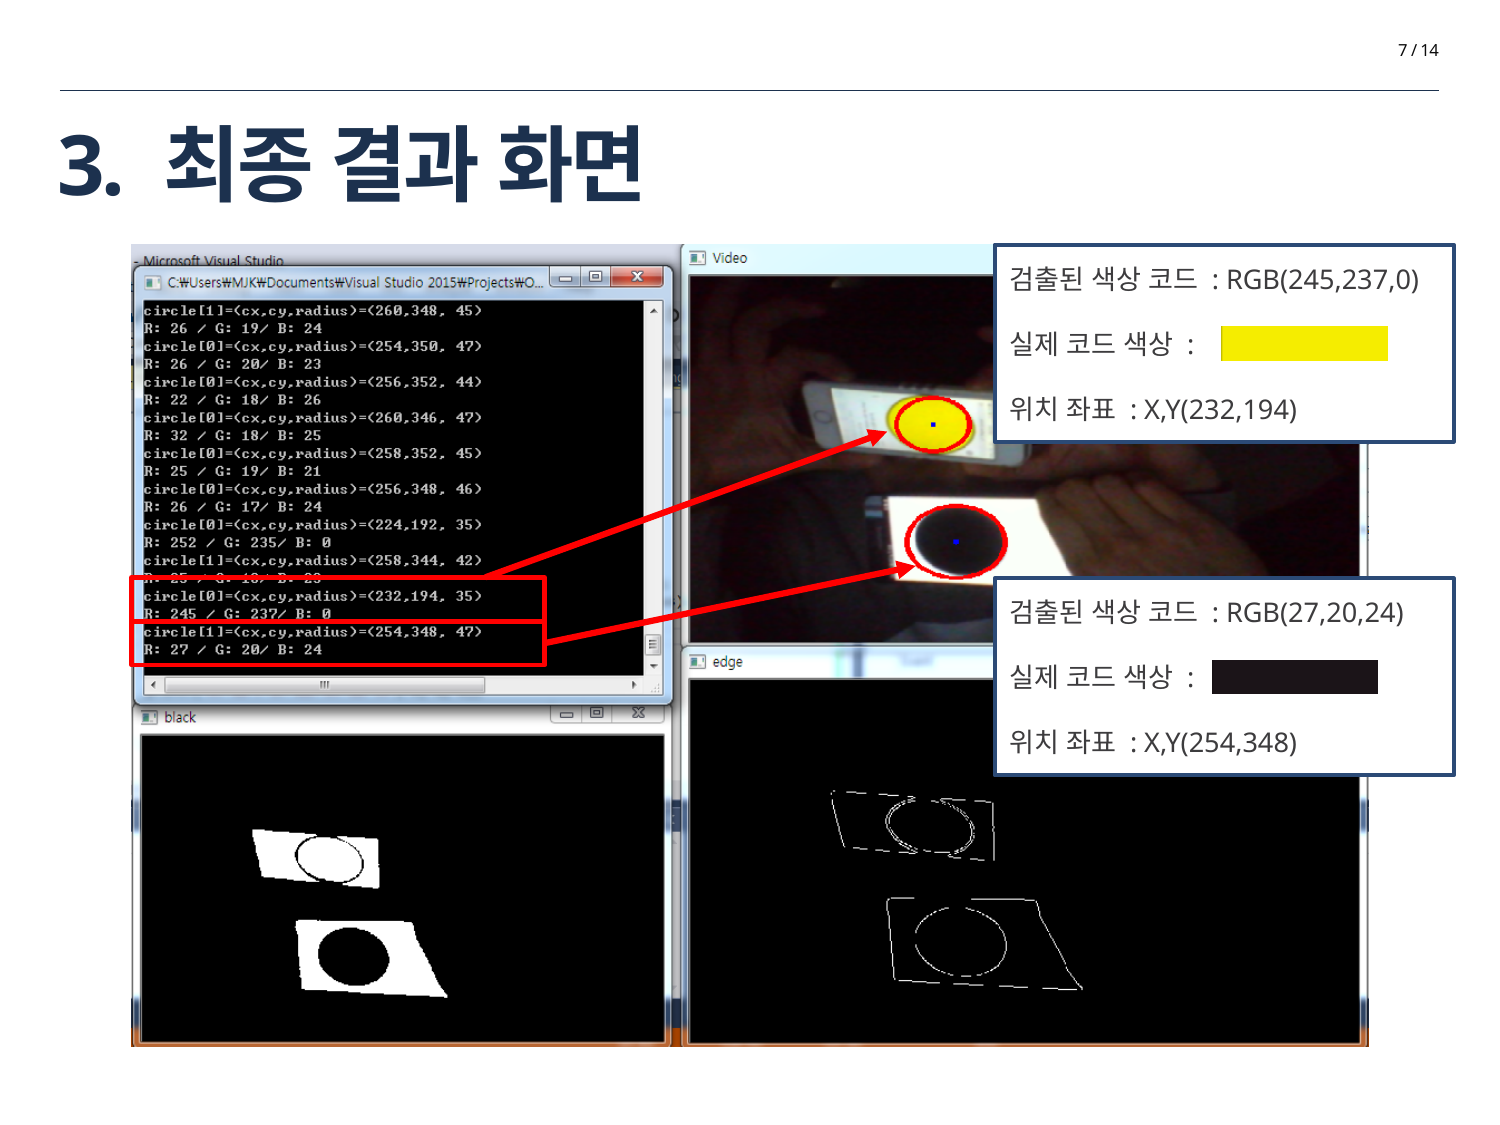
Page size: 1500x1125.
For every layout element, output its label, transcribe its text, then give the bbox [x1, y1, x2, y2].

title 3. 최종 결과 화면 [42, 114, 1190, 211]
picture [131, 244, 1388, 1047]
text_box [485, 431, 888, 578]
text_box 검출된 색상 코드 : RGB(245,237,0) 실제 코드 색상 : 위치 좌표 : X,Y(232,194) [1366, 243, 1456, 444]
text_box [544, 565, 916, 644]
text_box 검출된 색상 코드 : RGB(27,20,24) 실제 코드 색상 : 위치 좌표 : X,Y(254,348) [1373, 576, 1456, 777]
text_box 7 / 14 [1193, 32, 1454, 70]
